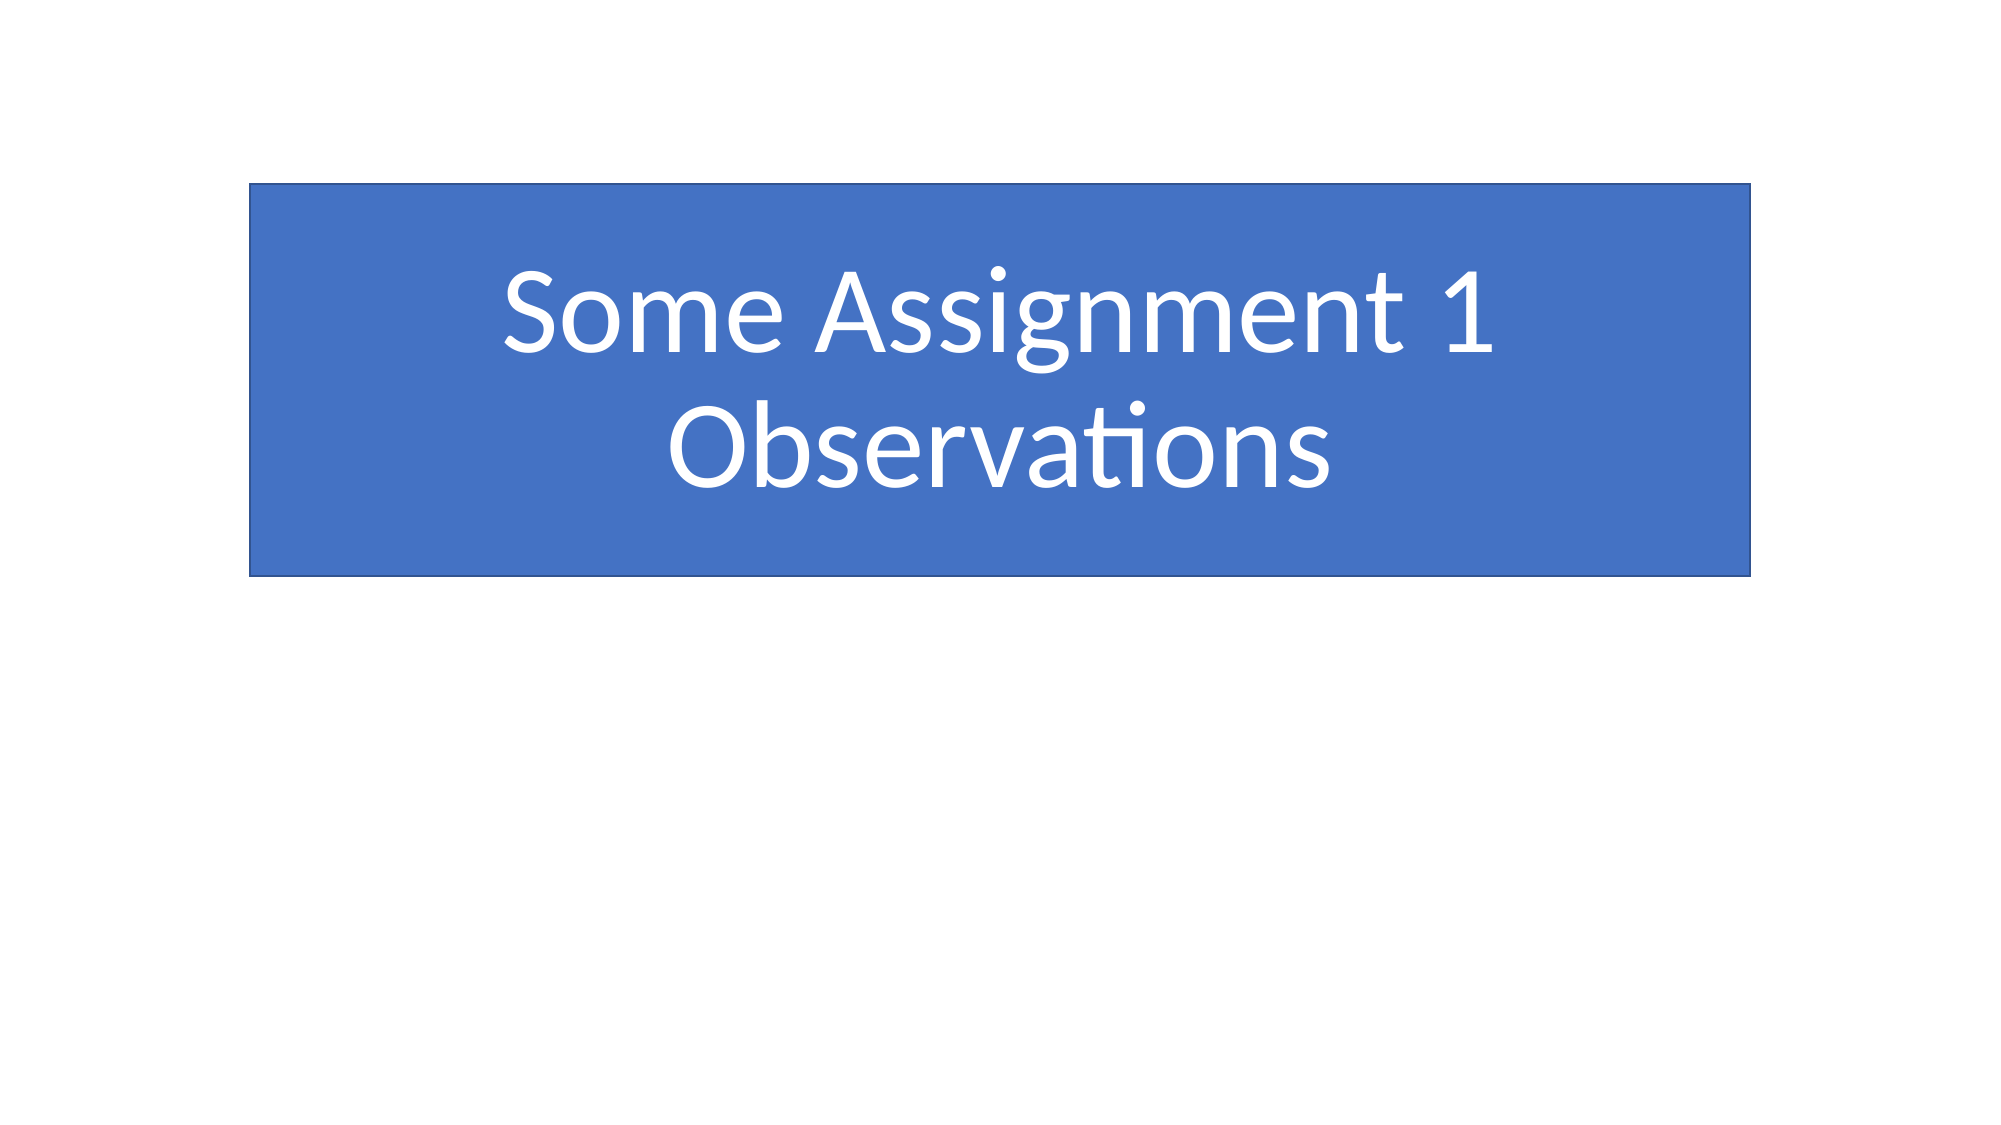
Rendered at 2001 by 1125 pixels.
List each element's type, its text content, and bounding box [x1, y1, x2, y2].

title Some Assignment 1 Observations [249, 183, 1751, 577]
